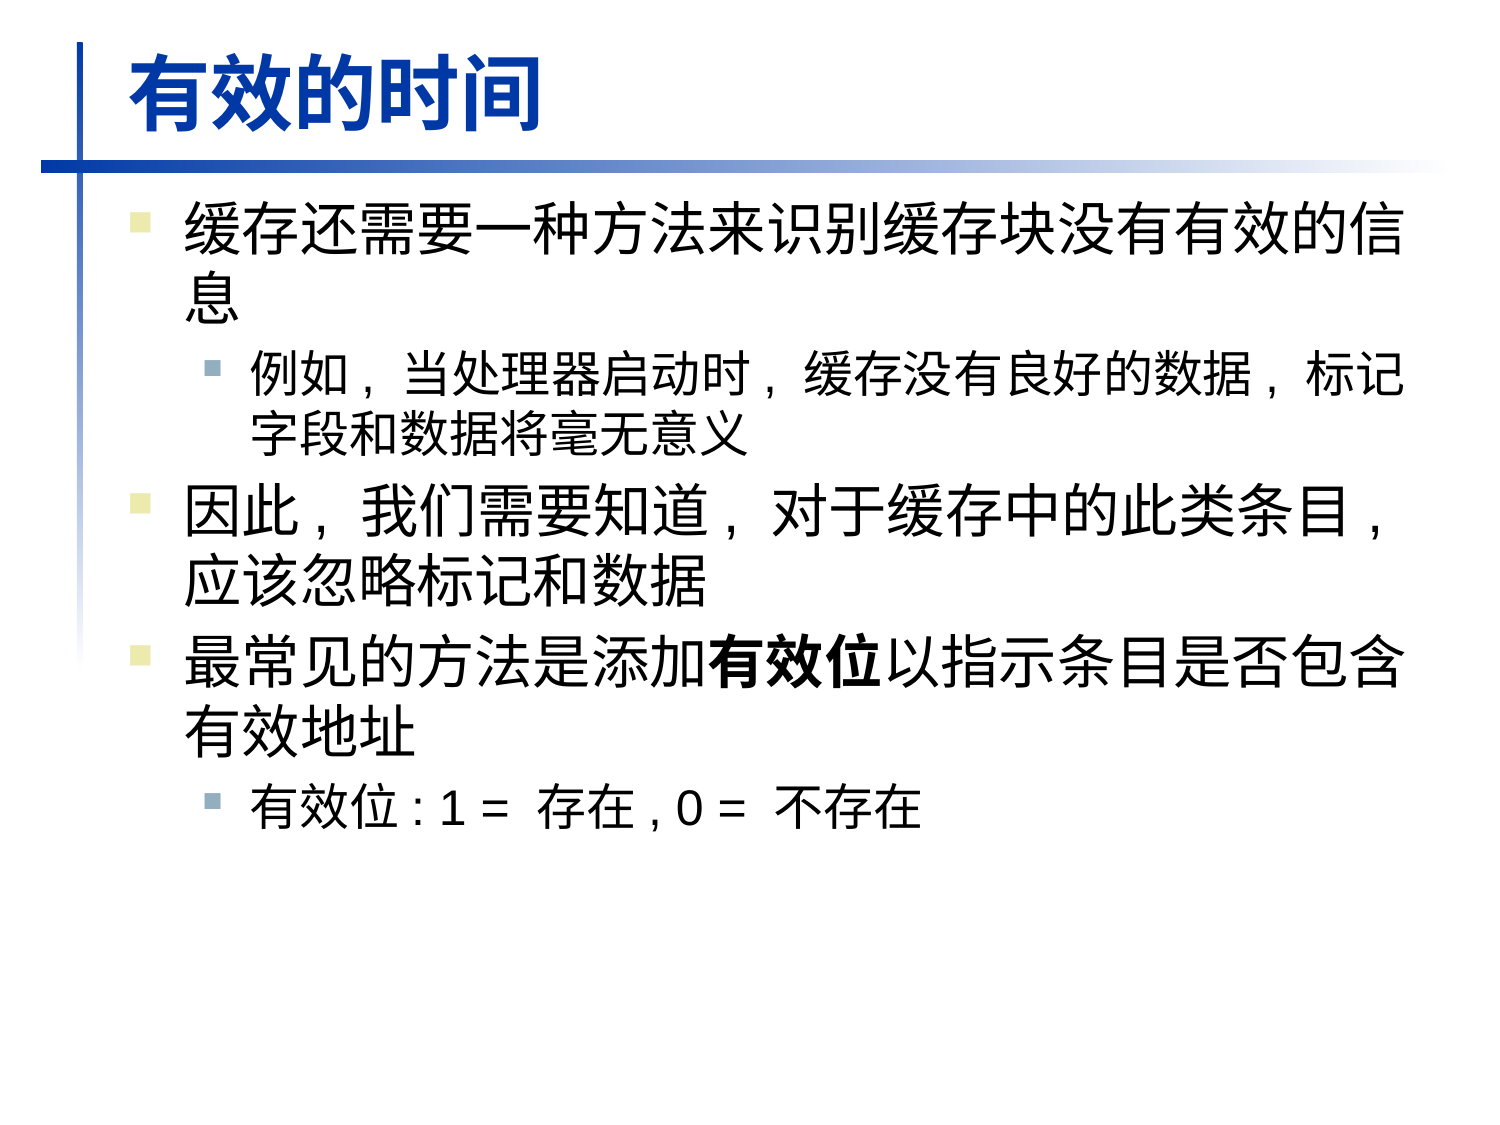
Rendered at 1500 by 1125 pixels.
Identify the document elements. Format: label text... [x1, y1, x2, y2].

title 有效的时间 [112, 32, 1468, 149]
list 缓存还需要一种方法来识别缓存块没有有效的信息 例如, 当处理器启动时, 缓存没有良好的数据, 标记字段和数据将毫无意义 因此, 我们需要知道, 对于缓存中的此类条目, 应该忽略标记和数据 最常见的方法是添加有效位以指示条目是否包含有效地址 有效位: 1 = 存在, 0 = 不存在 [112, 184, 1469, 1024]
